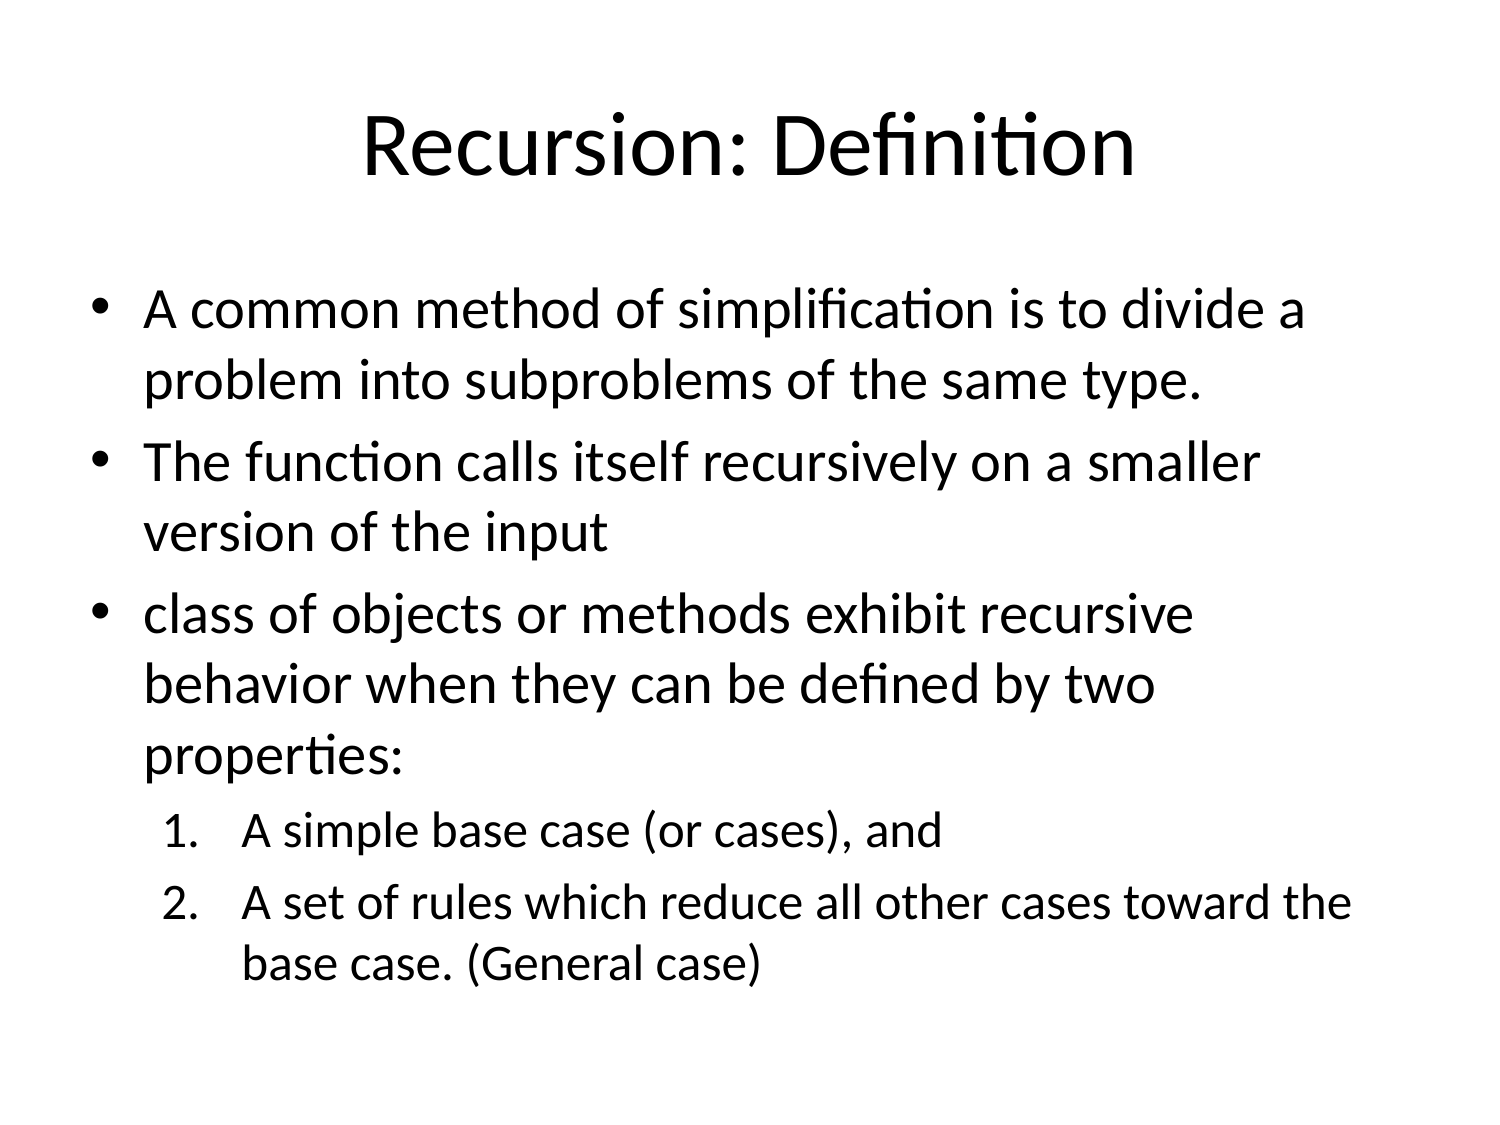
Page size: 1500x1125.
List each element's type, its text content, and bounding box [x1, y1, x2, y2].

title Recursion: Definition [75, 45, 1425, 233]
list A common method of simplification is to divide a problem into subproblems of the same type. The function calls itself recursively on a smaller version of the input class of objects or methods exhibit recursive behavior when they can be defined by two properties: A simple base case (or cases), and A set of rules which reduce all other cases toward the base case. (General case) [75, 262, 1425, 1005]
